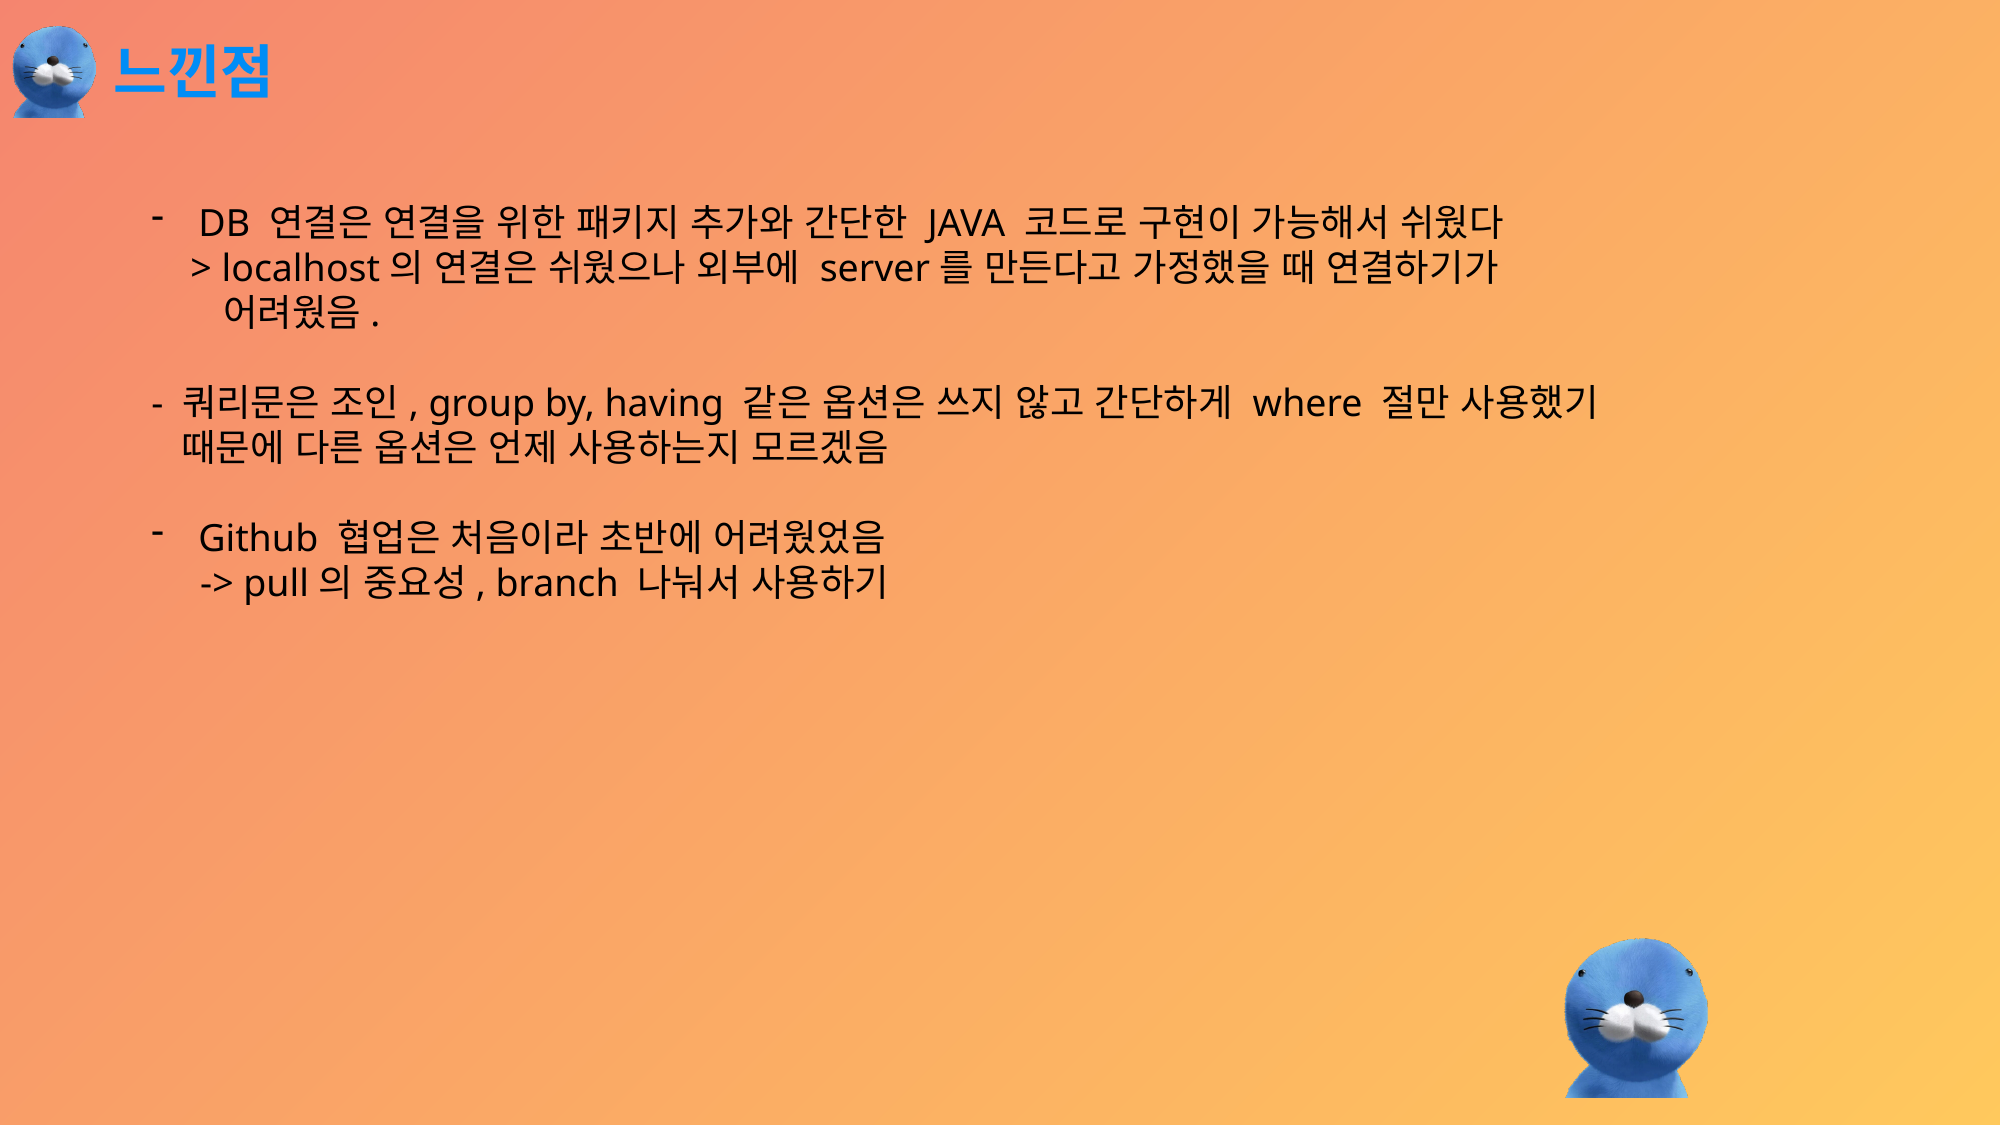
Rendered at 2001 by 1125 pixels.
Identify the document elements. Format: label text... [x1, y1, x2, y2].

text_box 느낀점 [99, 27, 1224, 113]
text_box DB 연결은 연결을 위한 패키지 추가와 간단한 JAVA 코드로 구현이 가능해서 쉬웠다 > localhost의 연결은 쉬웠으나 외부에 server를 만든다고 가정했을 때 연결하기가 어려웠음. - 쿼리문은 조인, group by, having 같은 옵션은 쓰지 않고 간단하게 where 절만 사용했기 때문에 다른 옵션은 언제 사용하는지 모르겠음 Github 협업은 처음이라 초반에 어려웠었음 -> pull의 중요성, branch 나눠서 사용하기 [136, 191, 1713, 656]
picture [0, 22, 99, 119]
picture [1543, 932, 1713, 1098]
